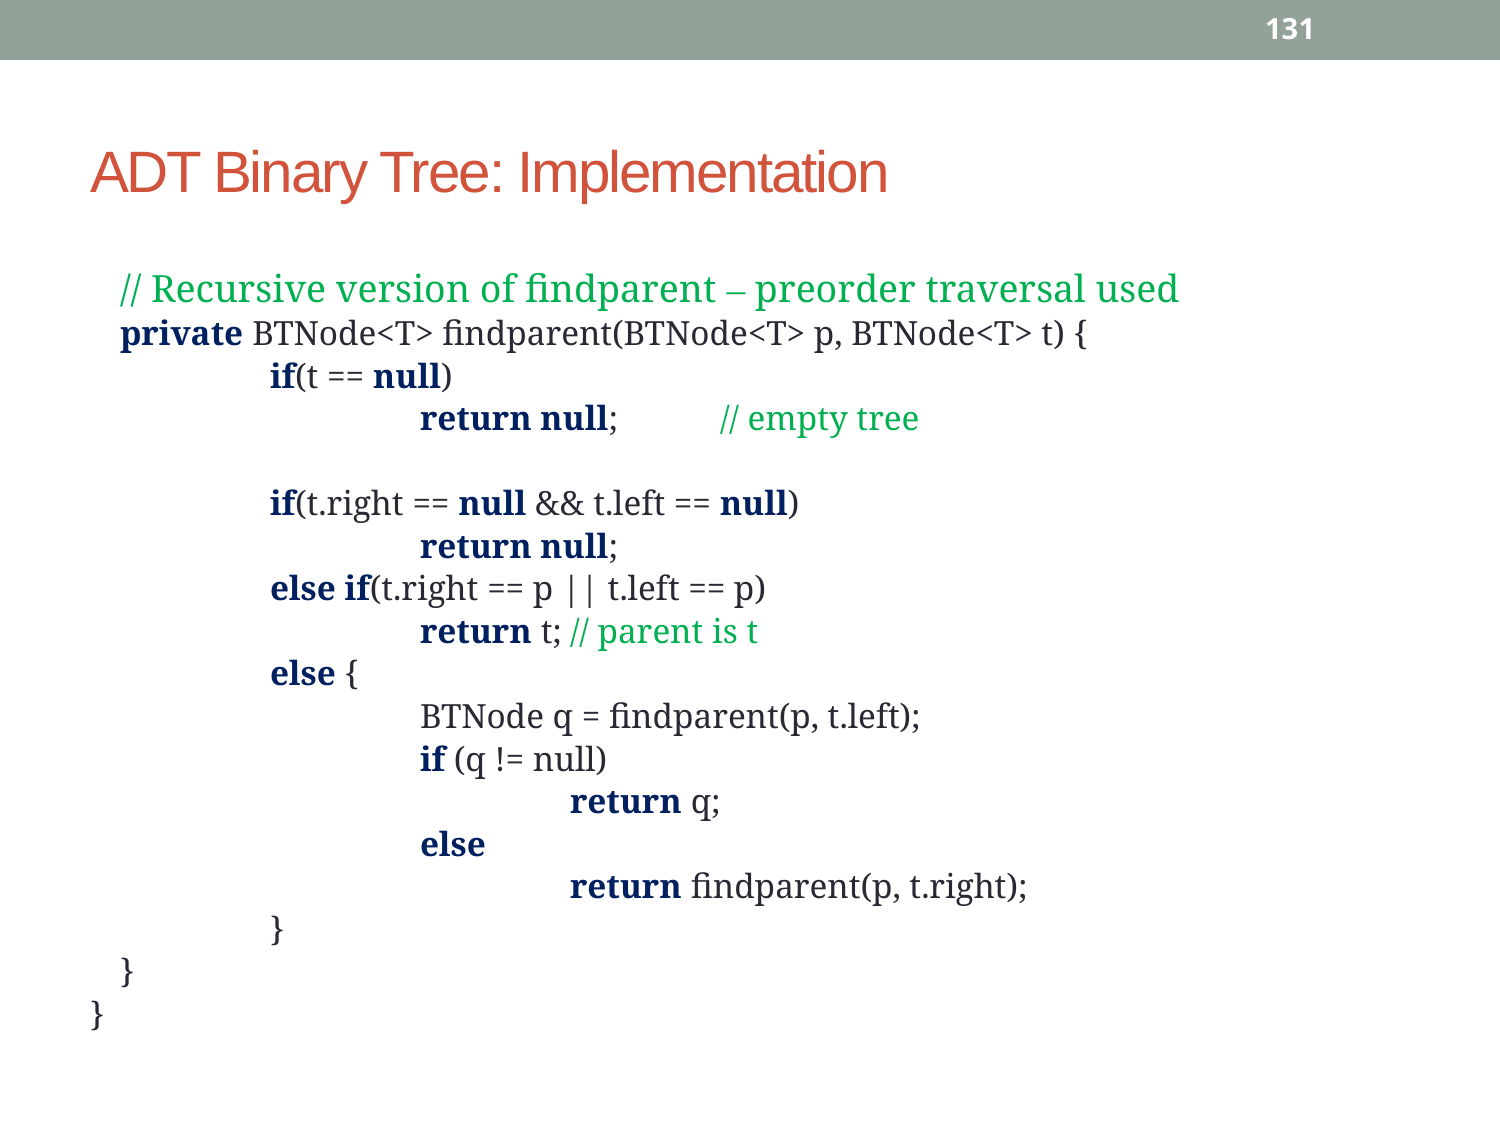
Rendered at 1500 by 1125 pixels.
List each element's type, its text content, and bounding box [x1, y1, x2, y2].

list // Recursive version of findparent – preorder traversal used private BTNode<T> findparent(BTNode<T> p, BTNode<T> t) { if(t == null) return null; // empty tree if(t.right == null && t.left == null) return null; else if(t.right == p || t.left == p) return t; // parent is t else { BTNode q = findparent(p, t.left); if (q != null) return q; else return findparent(p, t.right); } } } [75, 262, 1425, 1063]
slide_number 131 [1250, 3, 1425, 57]
title ADT Binary Tree: Implementation [75, 87, 1425, 250]
